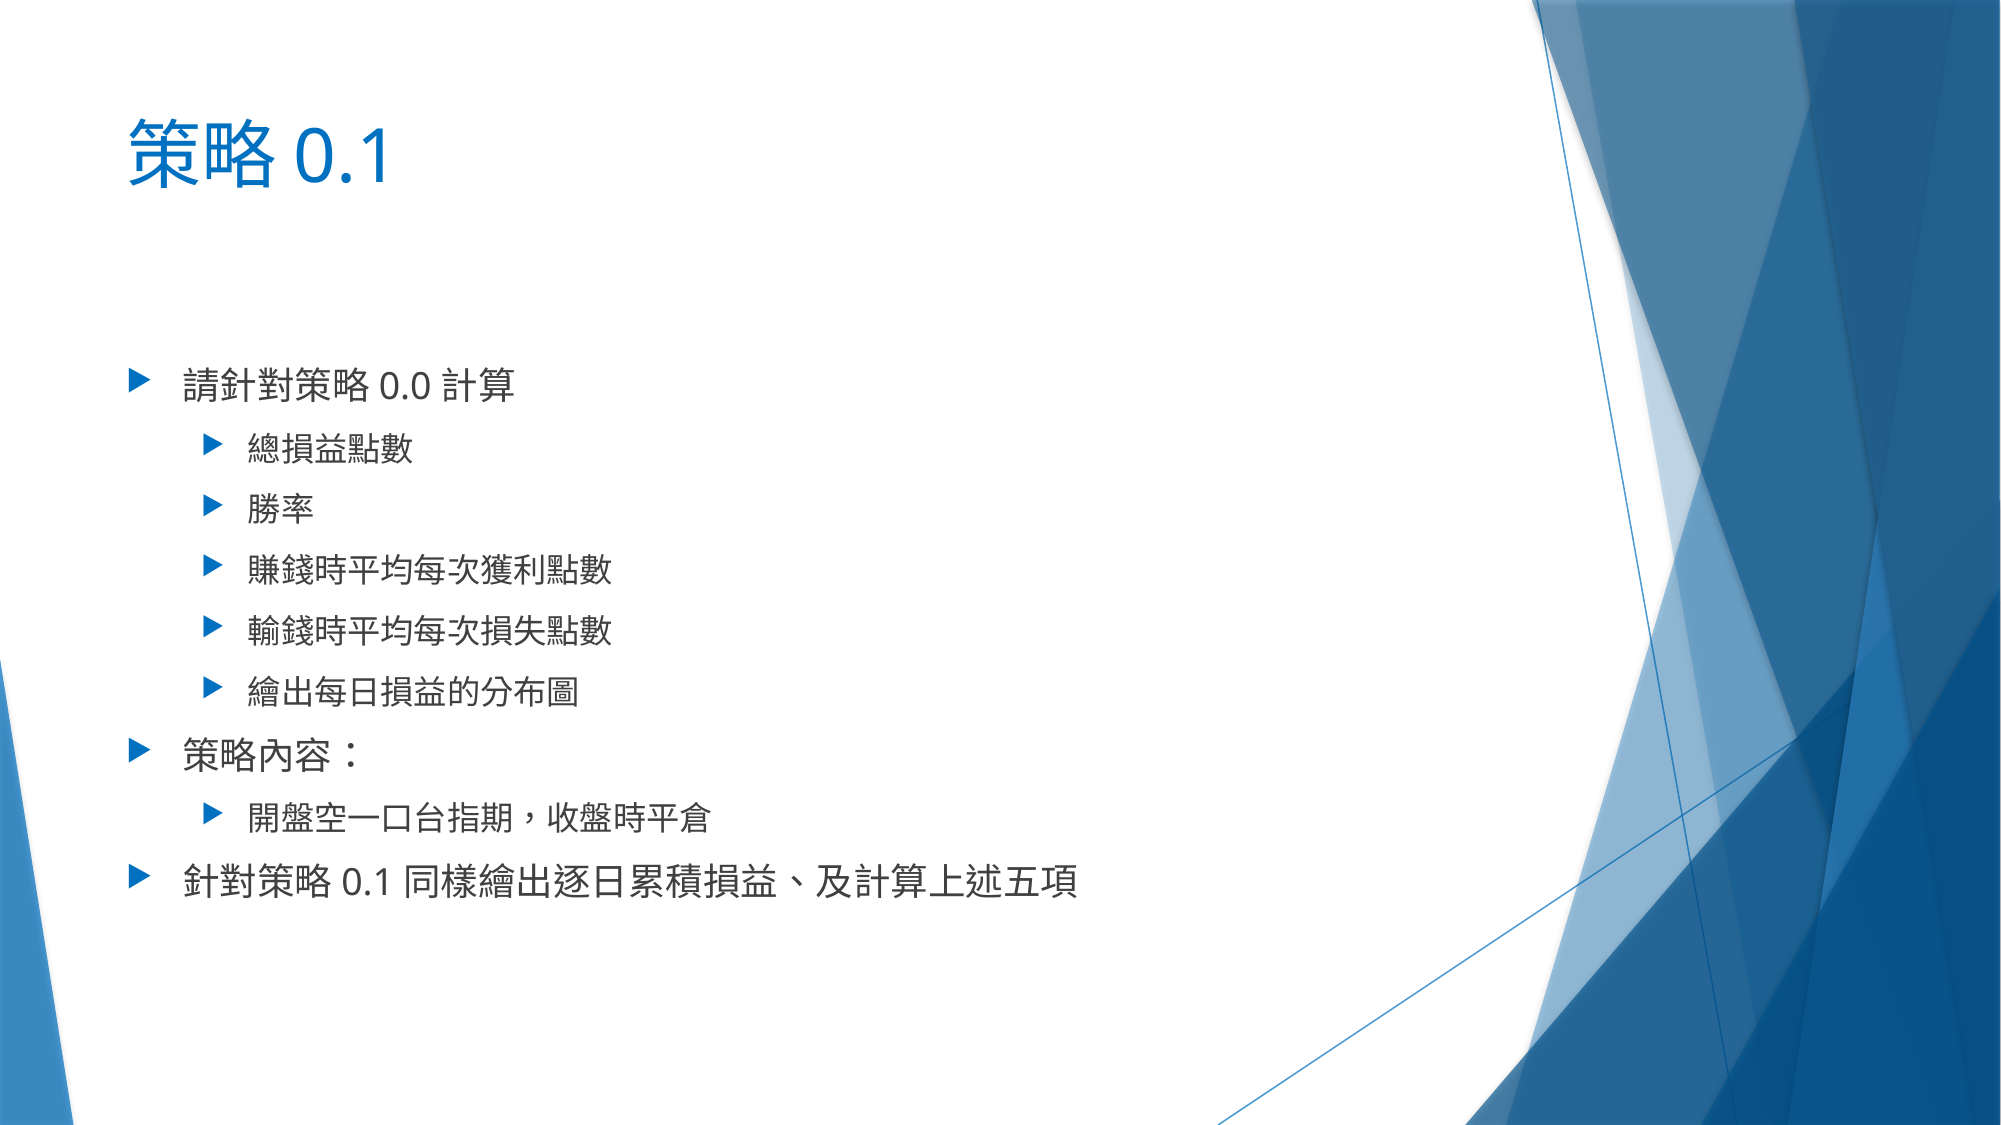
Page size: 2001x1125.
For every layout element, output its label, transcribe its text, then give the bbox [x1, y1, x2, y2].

list 請針對策略0.0計算 總損益點數 勝率 賺錢時平均每次獲利點數 輸錢時平均每次損失點數 繪出每日損益的分布圖 策略內容： 開盤空一口台指期，收盤時平倉 針對策略0.1同樣繪出逐日累積損益、及計算上述五項 [111, 354, 1522, 992]
title 策略0.1 [111, 99, 1522, 317]
